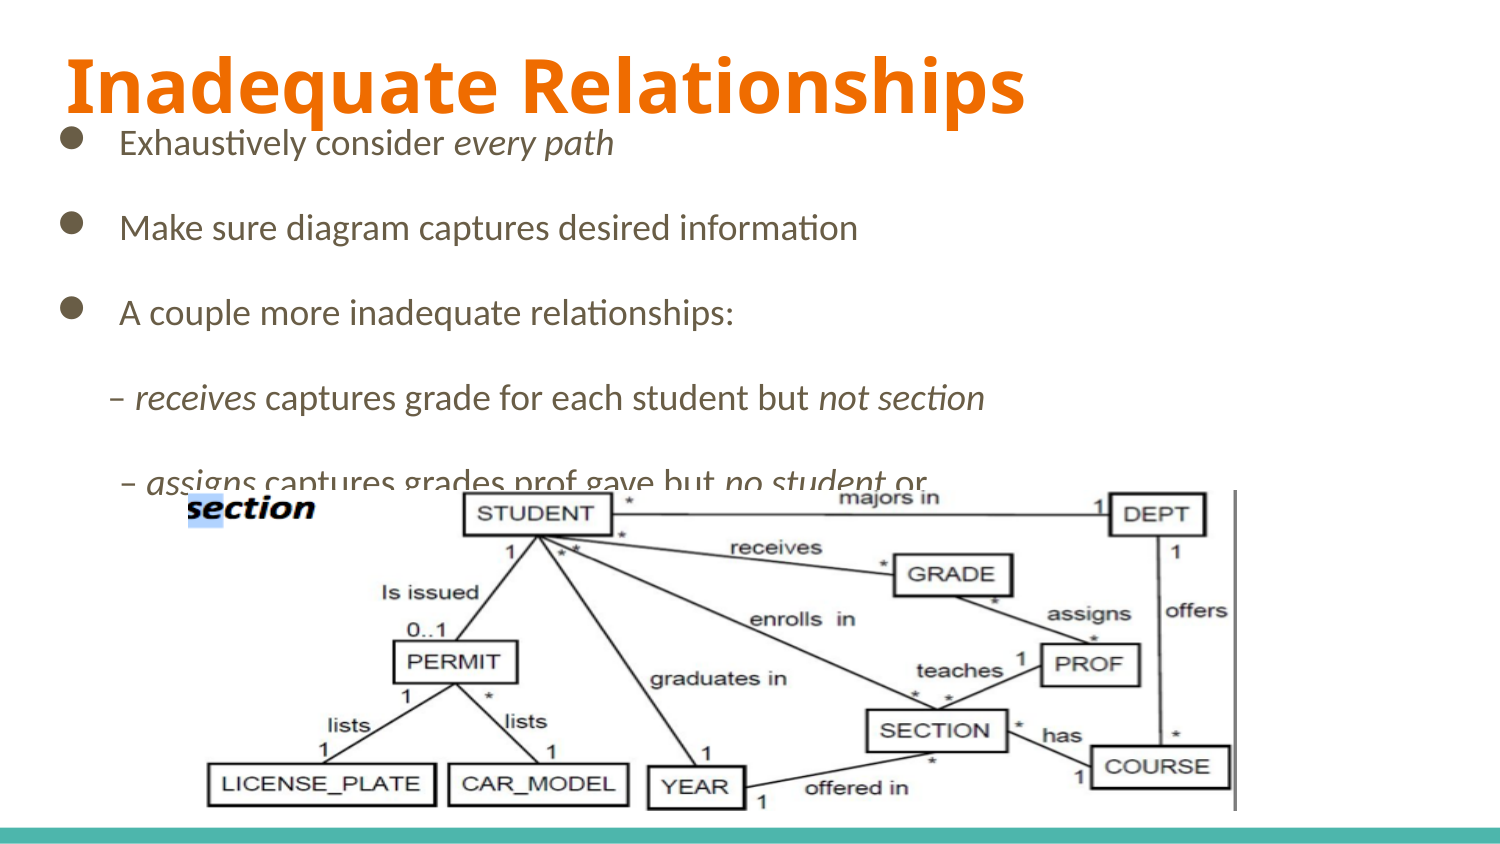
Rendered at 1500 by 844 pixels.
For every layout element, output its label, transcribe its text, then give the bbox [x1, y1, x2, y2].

title Inadequate Relationships [51, 23, 1449, 96]
picture [187, 490, 1237, 811]
list Exhaustively consider every path Make sure diagram captures desired information A couple more inadequate relationships: – receives captures grade for each student but not section – assigns captures grades prof gave but no student or [29, 96, 1495, 650]
